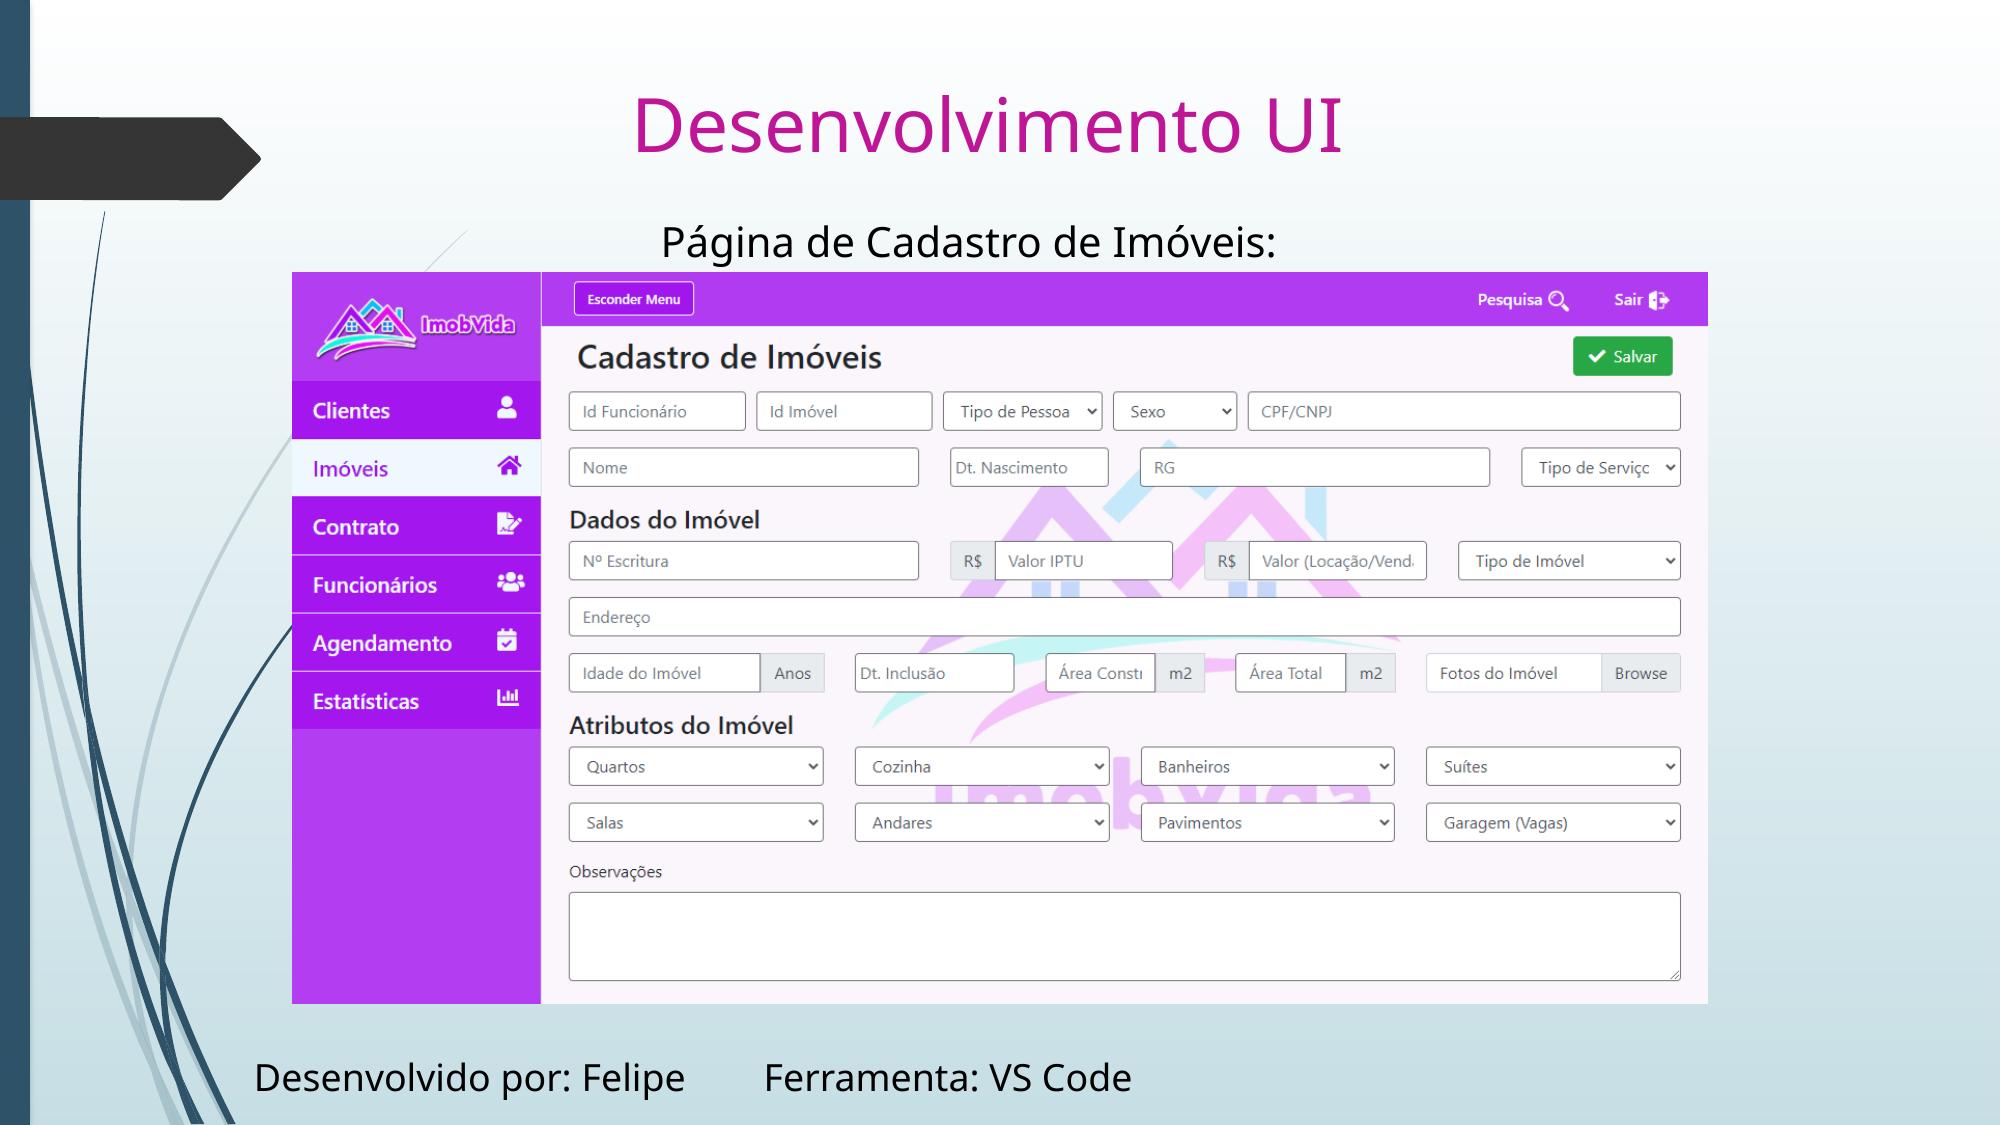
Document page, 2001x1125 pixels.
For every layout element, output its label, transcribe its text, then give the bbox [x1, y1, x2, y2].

text_box Desenvolvido por: Felipe Ferramenta: VS Code [239, 1046, 1873, 1107]
title Desenvolvimento UI [616, 69, 1384, 177]
text_box Página de Cadastro de Imóveis: [645, 183, 1354, 272]
picture [292, 272, 1708, 1004]
